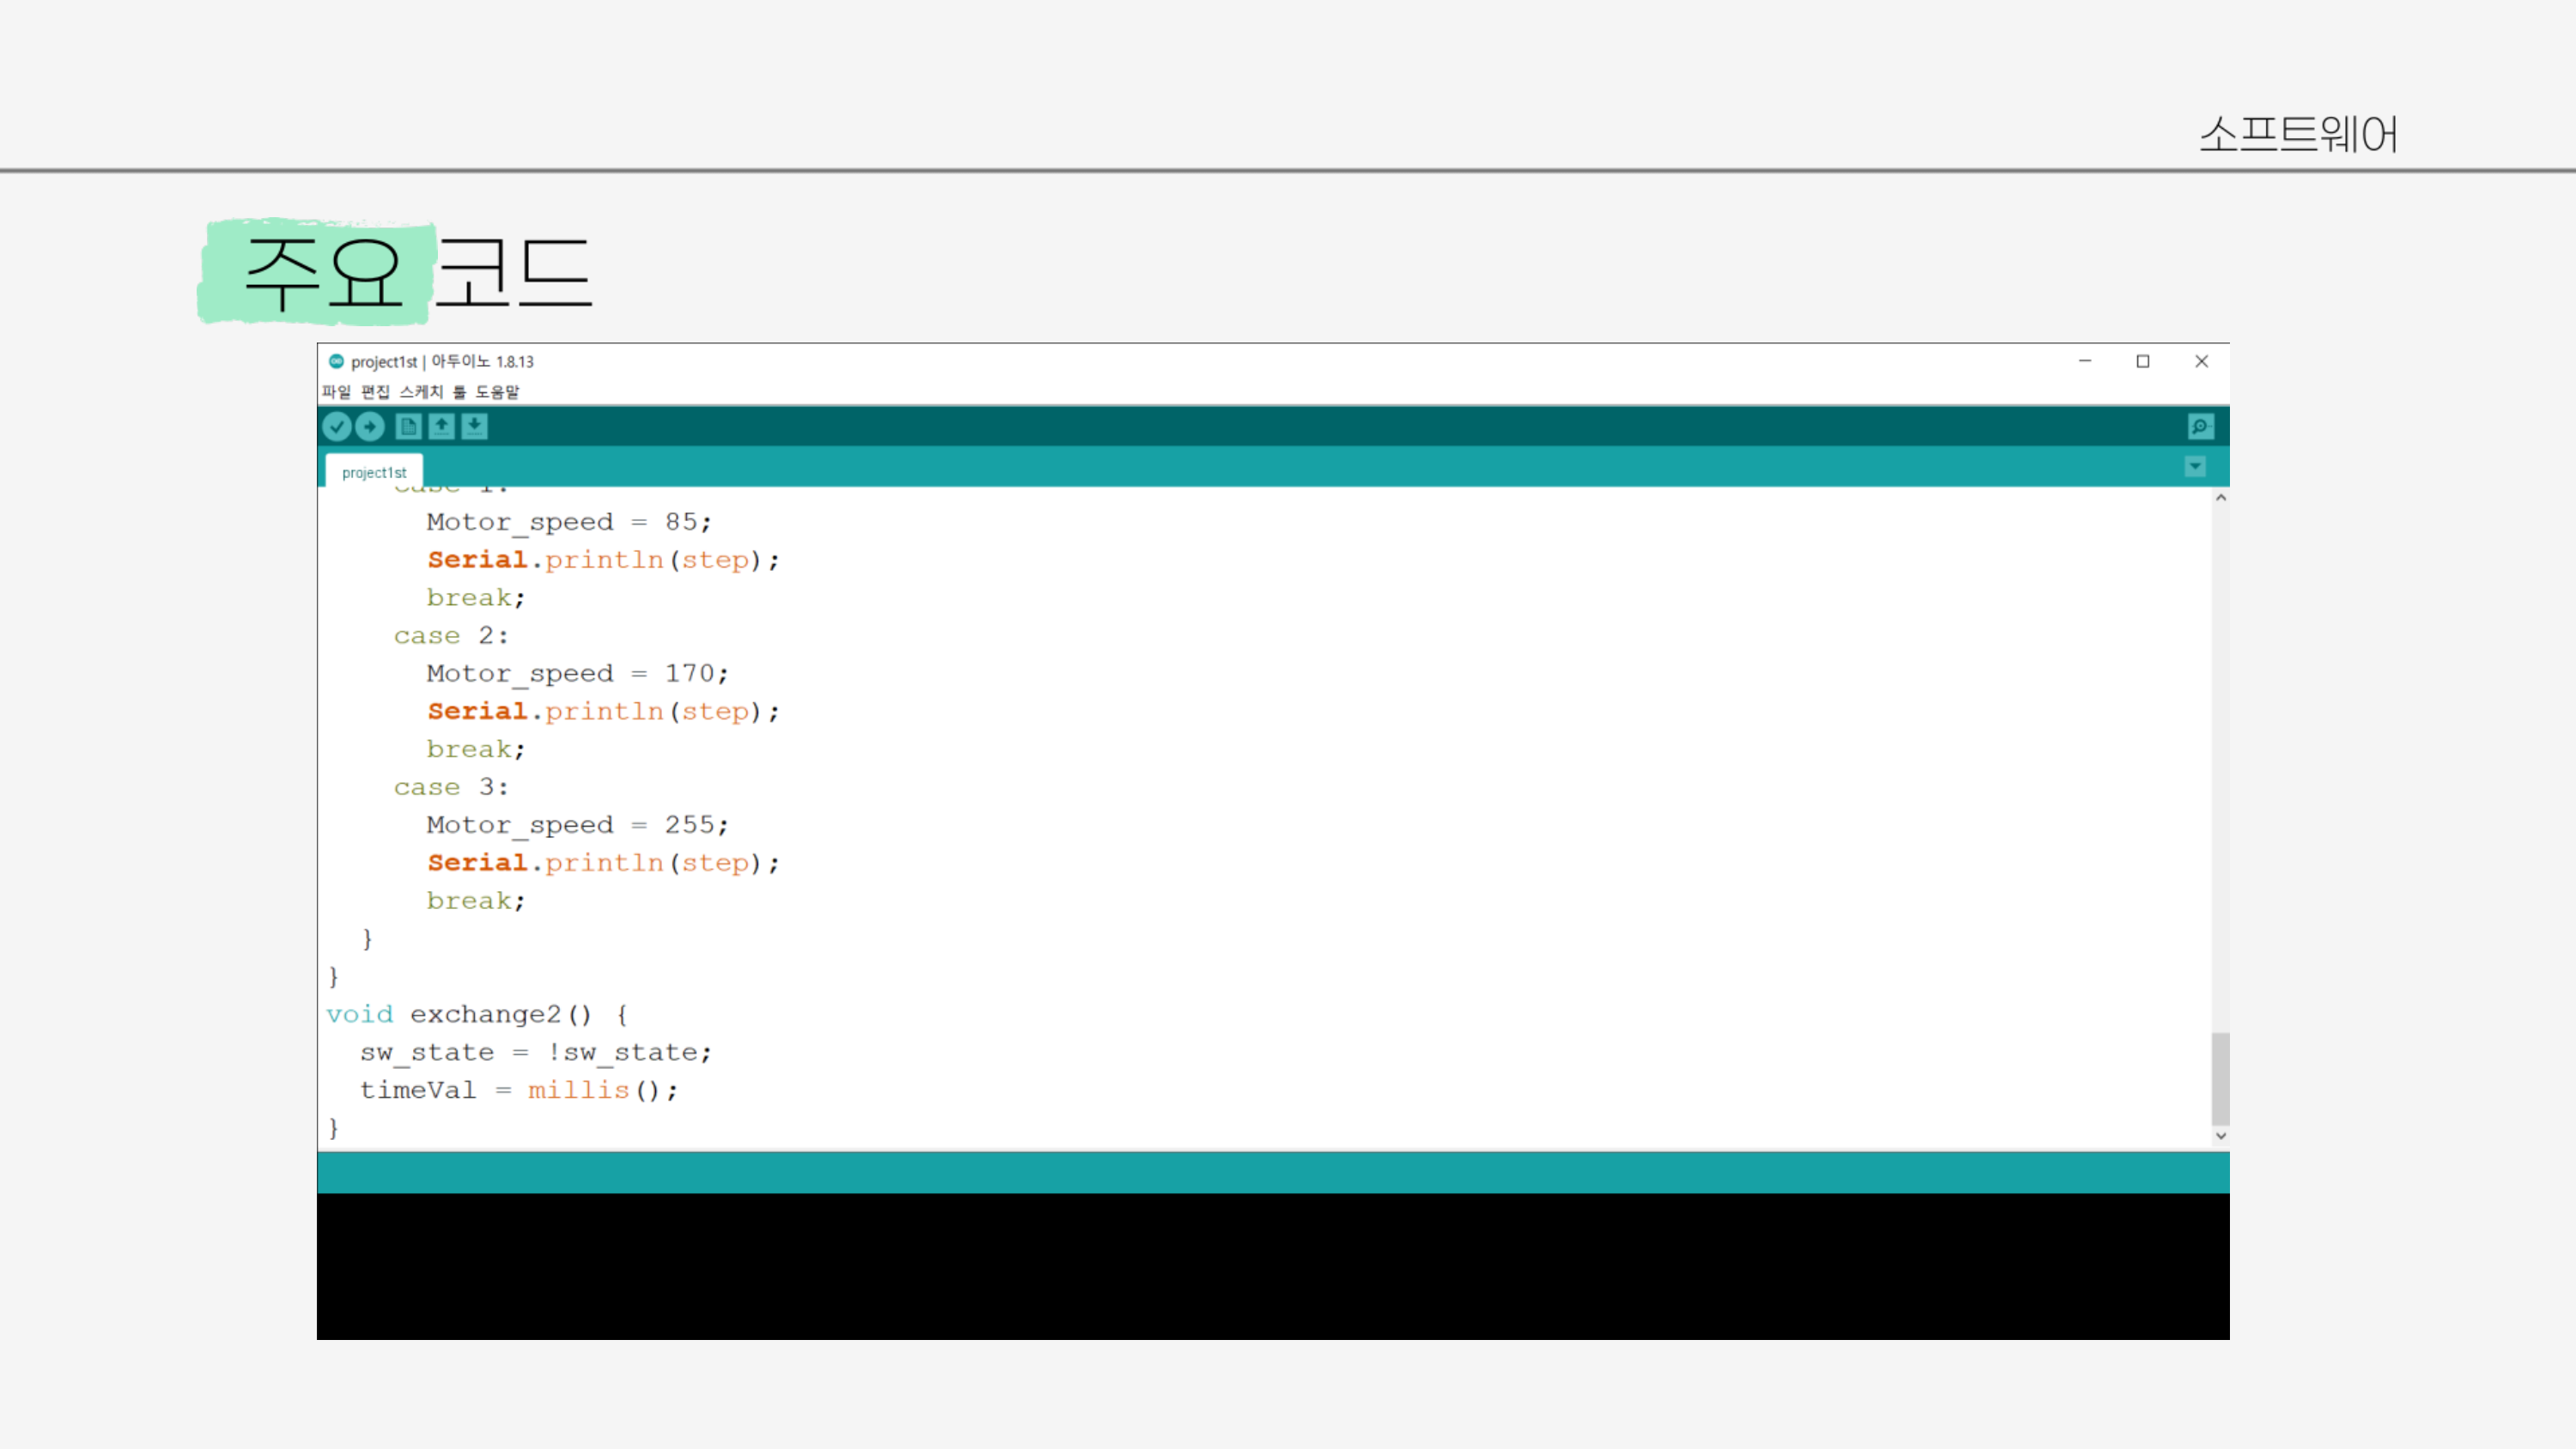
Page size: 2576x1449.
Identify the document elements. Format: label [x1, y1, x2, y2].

text_box [2423, 163, 2576, 179]
text_box [0, 163, 1959, 179]
text_box [316, 342, 2230, 1340]
picture [112, 209, 636, 365]
picture [1964, 54, 2420, 180]
